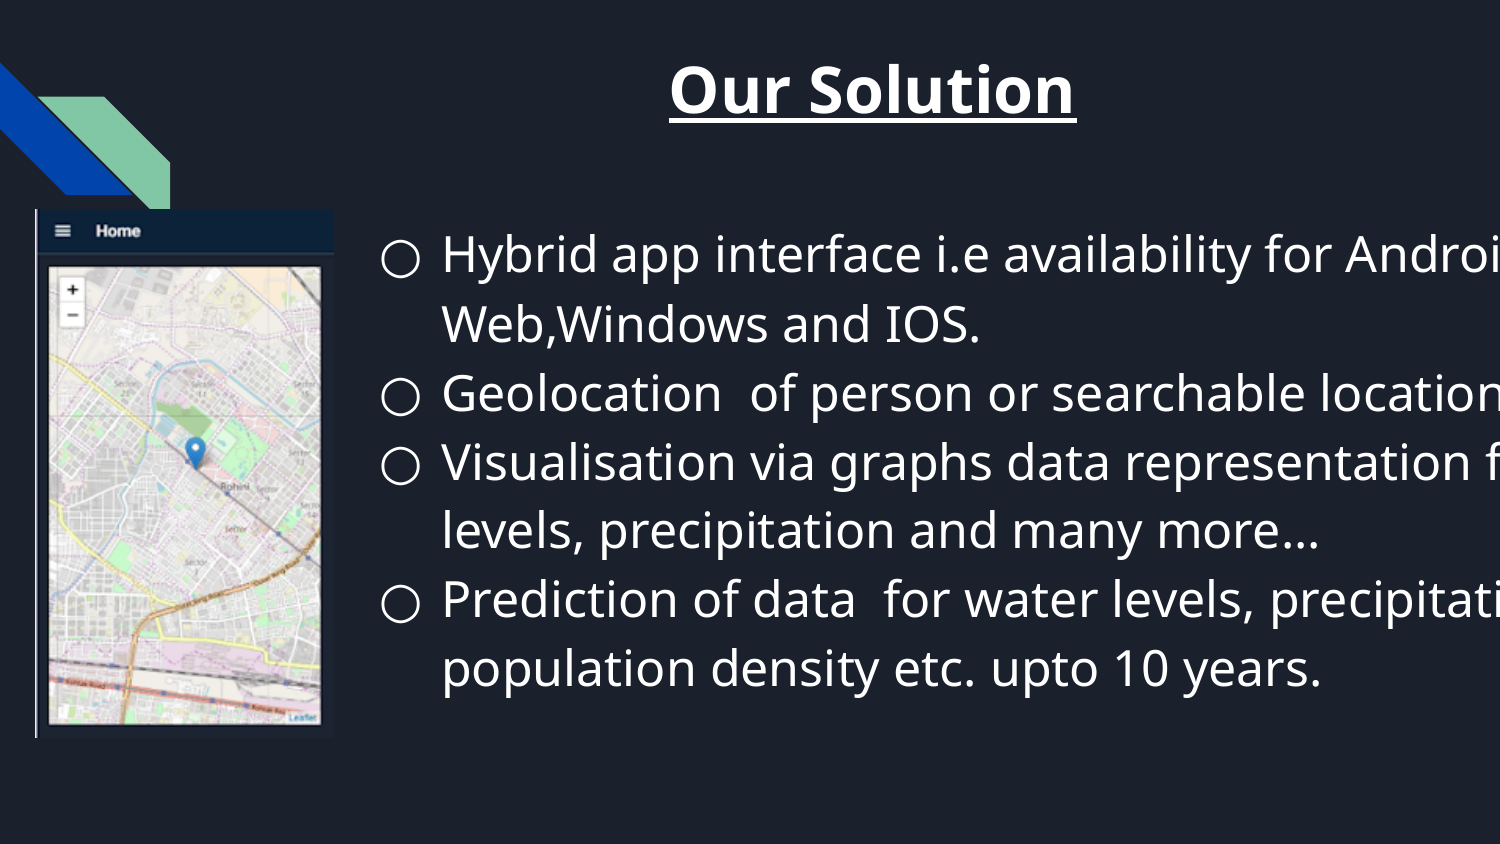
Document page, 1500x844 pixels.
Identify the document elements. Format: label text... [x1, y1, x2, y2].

list Hybrid app interface i.e availability for Android, Web,Windows and IOS. Geolocation of person or searchable location Visualisation via graphs data representation for levels, precipitation and many more... Prediction of data for water levels, precipitation, population density etc. upto 10 years. [276, 199, 1500, 677]
picture [35, 209, 335, 739]
title Our Solution [295, 33, 1451, 184]
